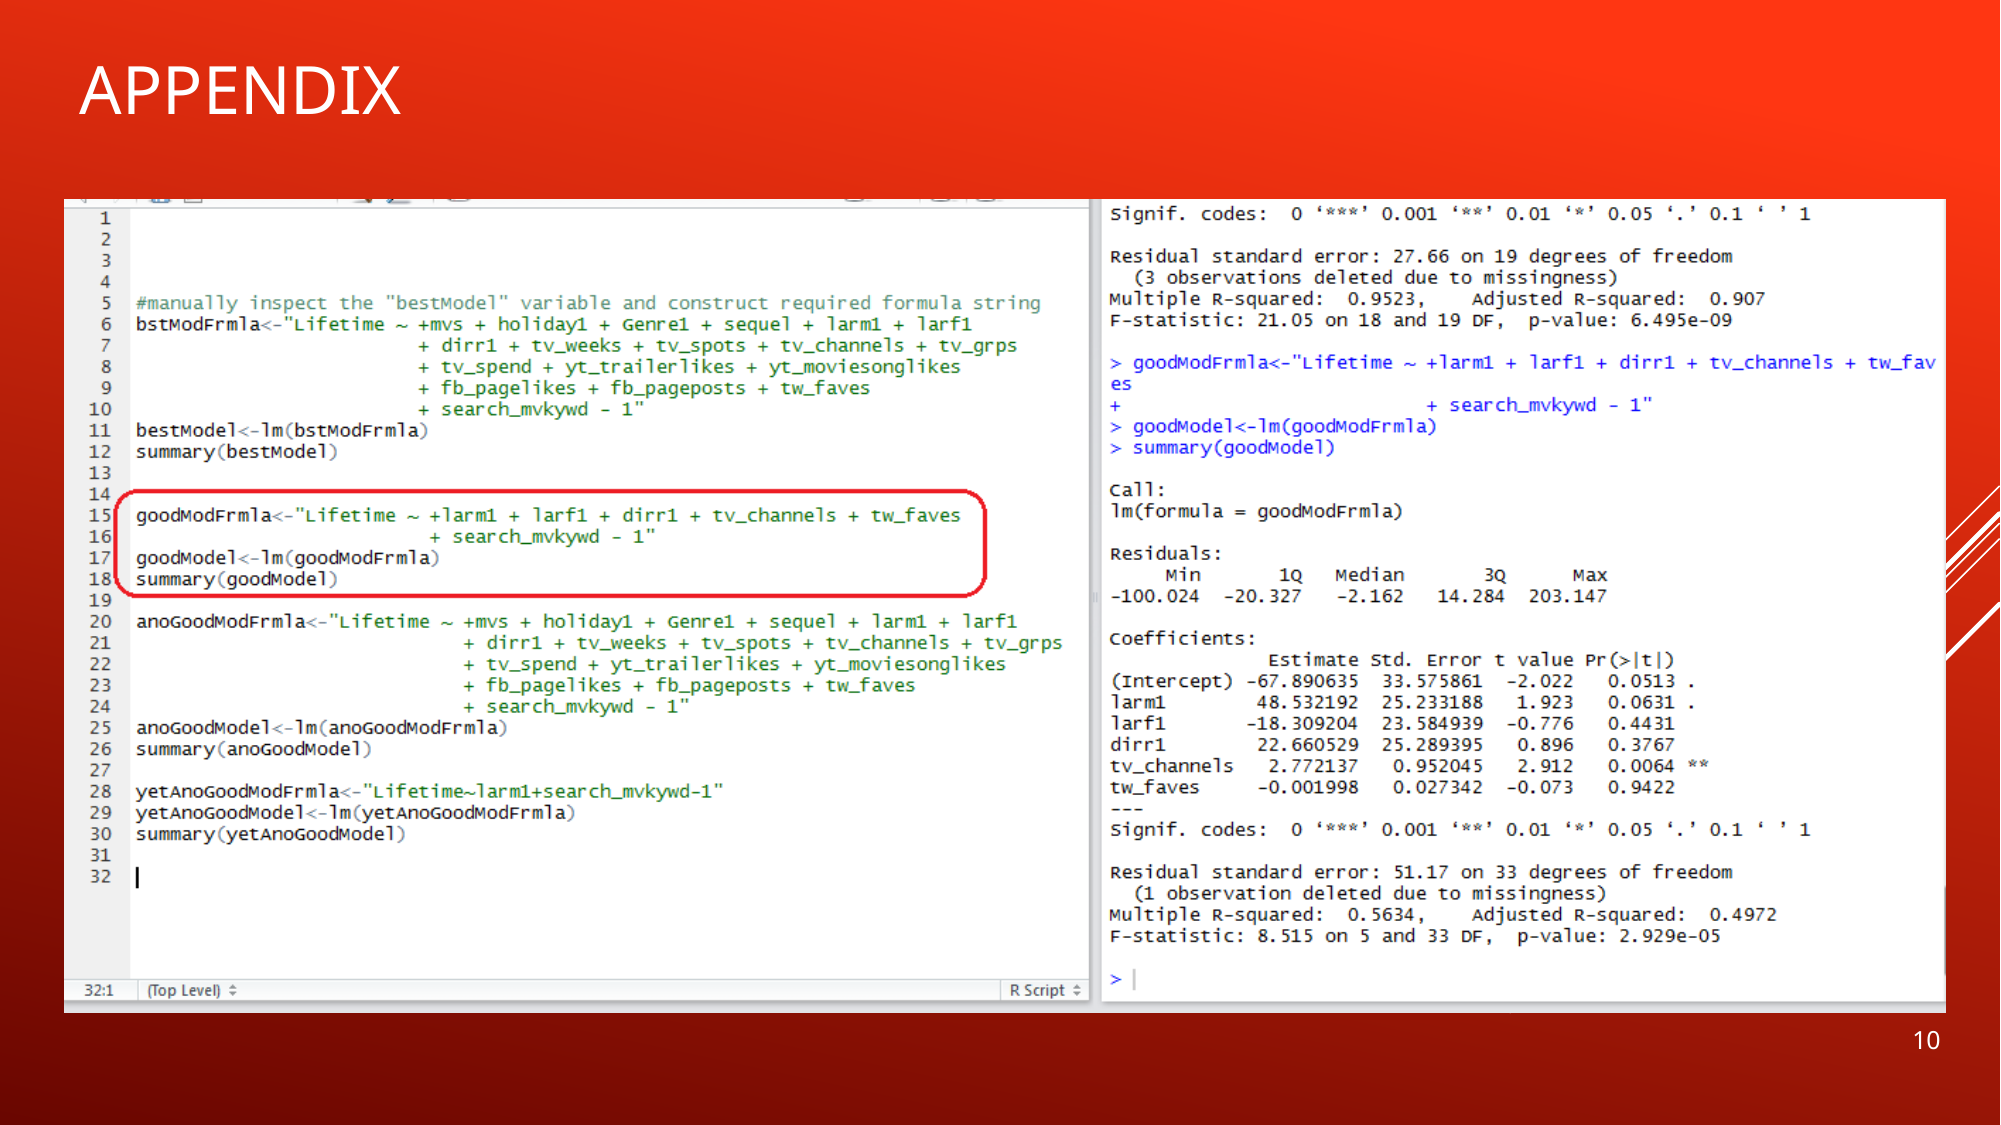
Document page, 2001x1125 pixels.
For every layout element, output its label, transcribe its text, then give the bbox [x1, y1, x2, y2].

slide_number 10 [1887, 1012, 1967, 1071]
title Appendix [64, 39, 1888, 136]
picture [64, 199, 1947, 1013]
